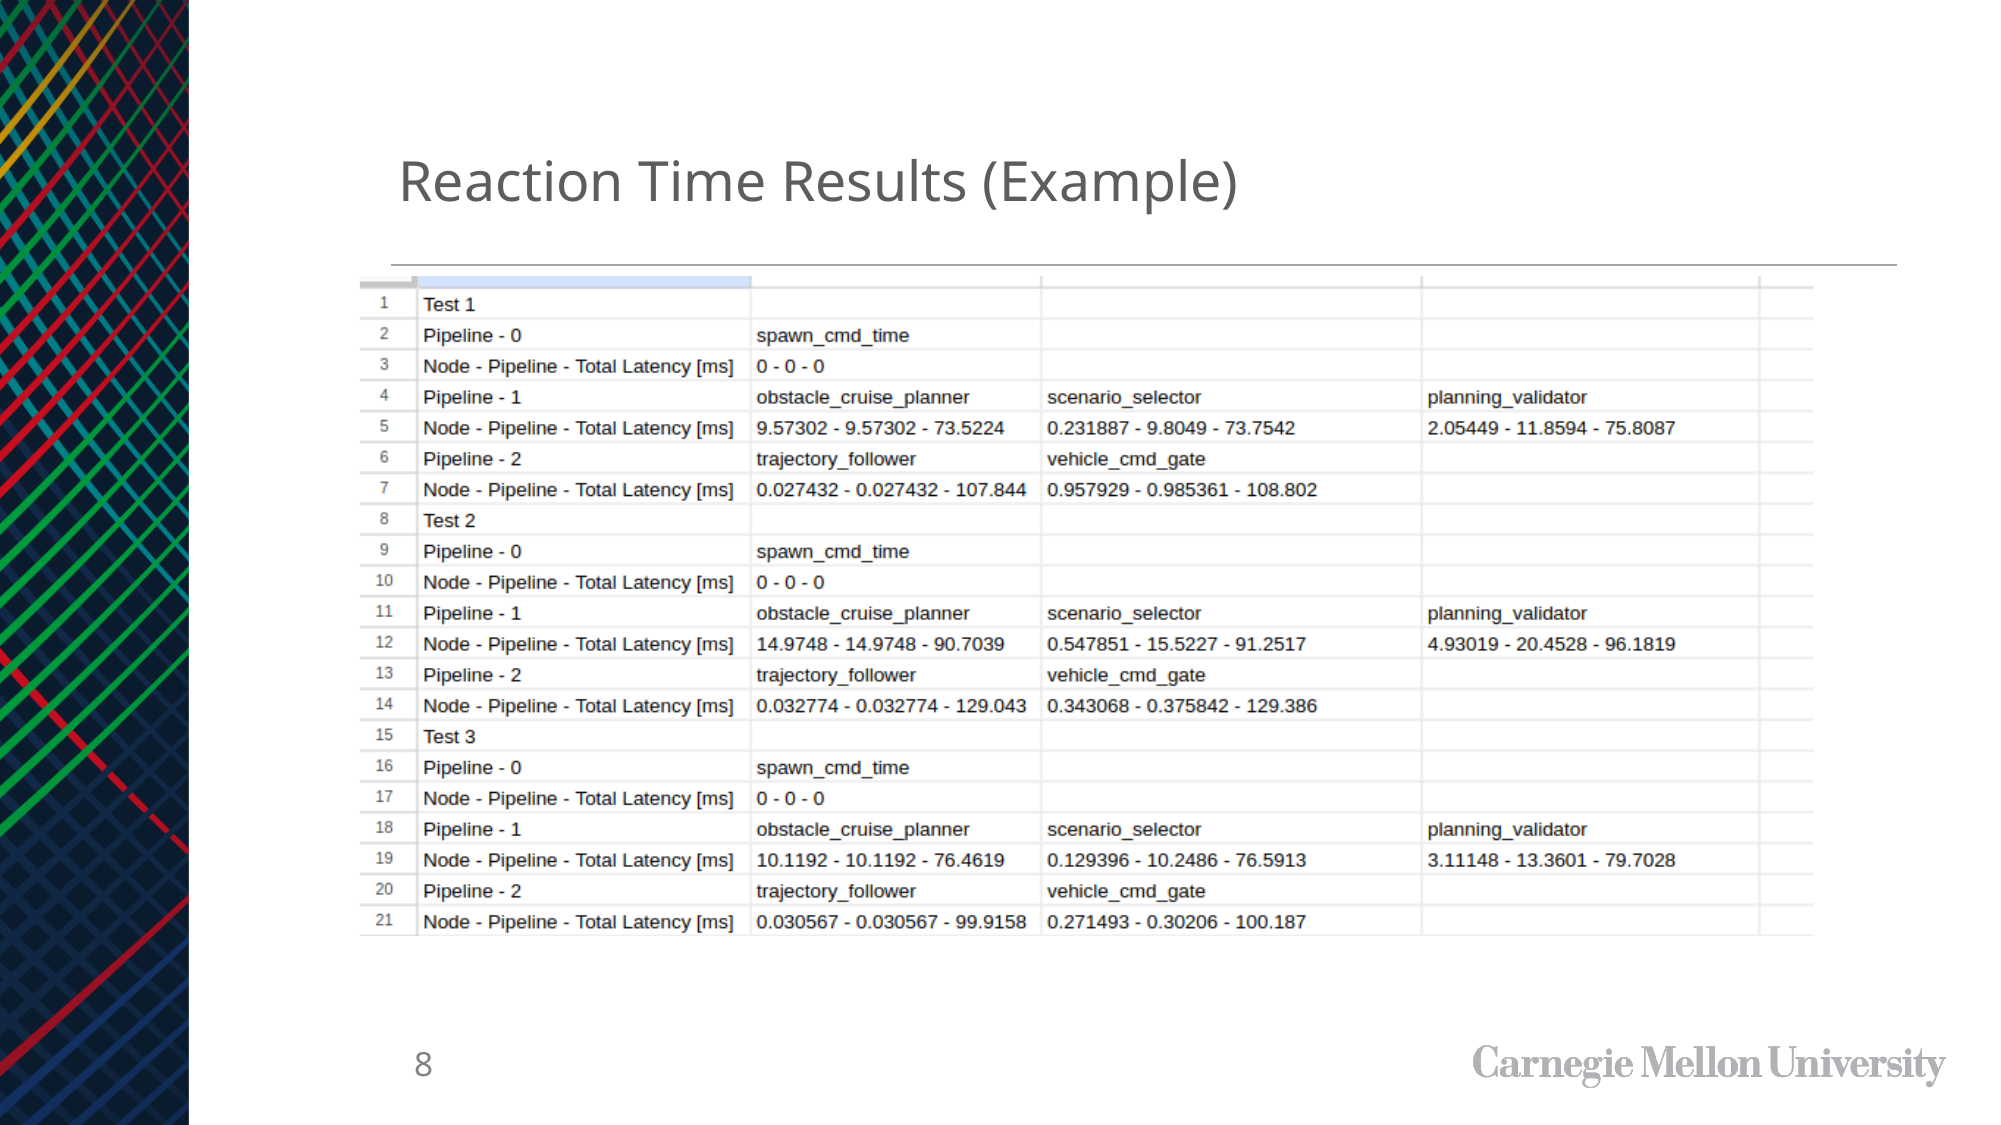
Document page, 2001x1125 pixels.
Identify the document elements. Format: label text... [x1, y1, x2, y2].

picture [0, 0, 188, 1125]
list Reaction Time Results (Example) [391, 130, 1357, 237]
picture [1473, 1045, 1946, 1088]
slide_number ‹#› [383, 944, 441, 1125]
picture [359, 276, 1814, 936]
